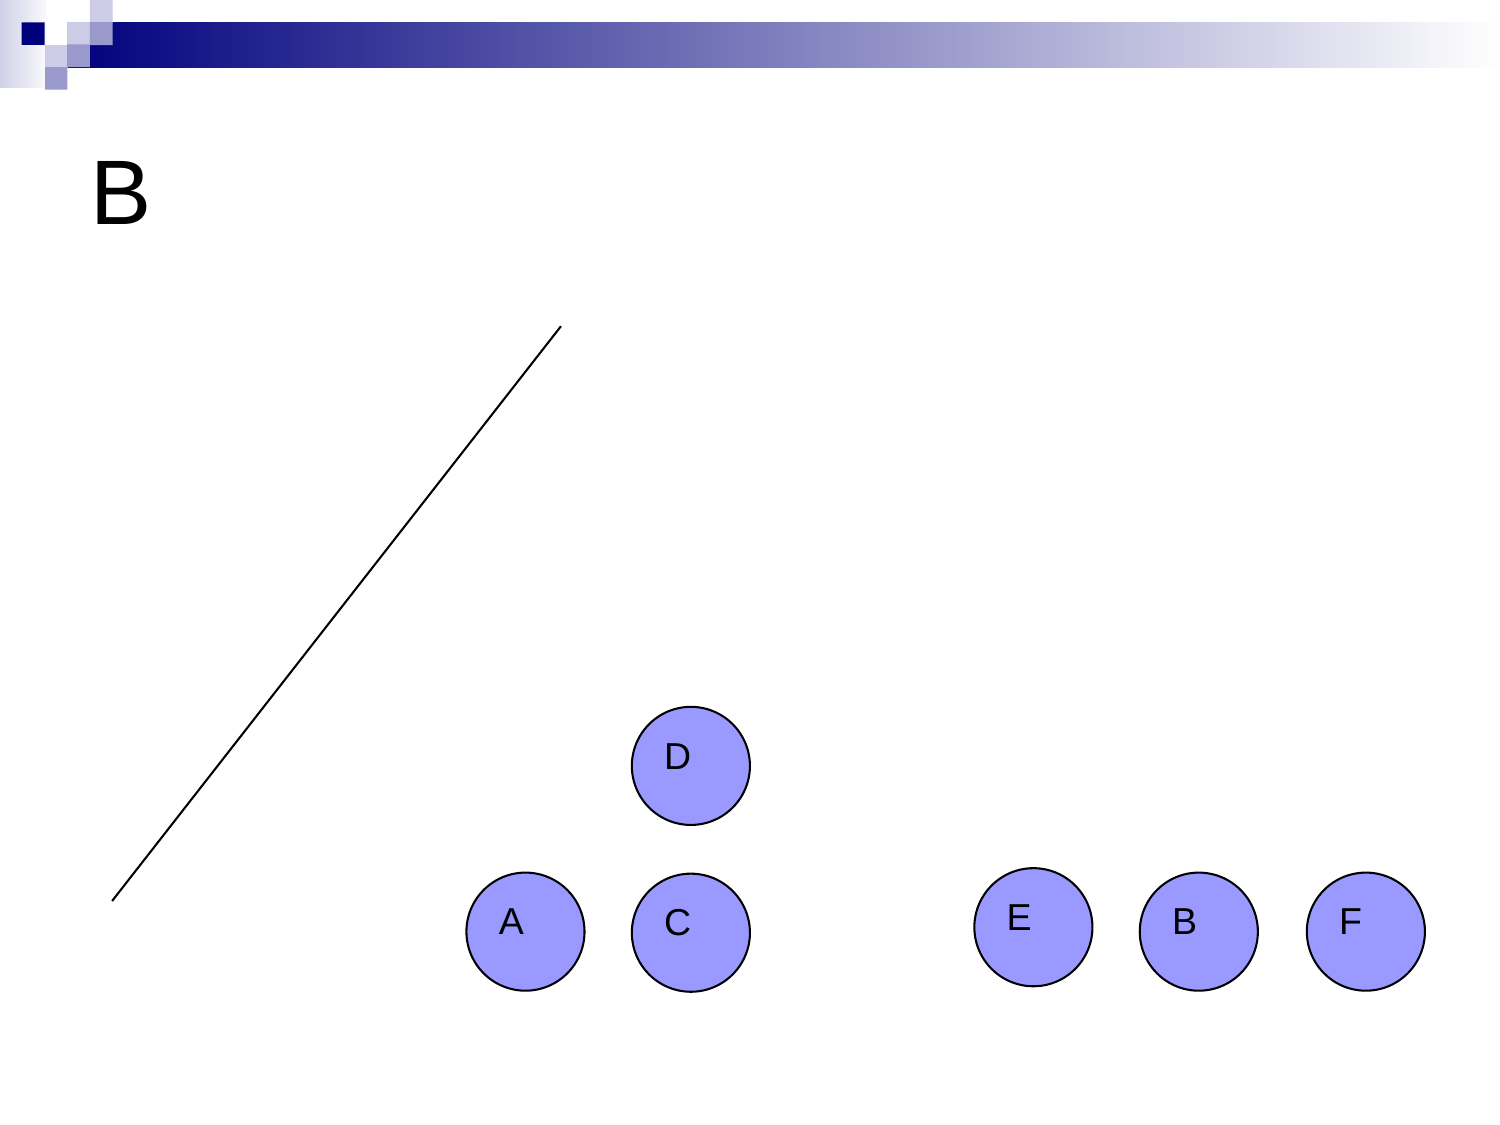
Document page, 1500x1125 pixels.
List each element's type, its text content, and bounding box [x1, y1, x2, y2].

text_box F [1306, 872, 1425, 991]
text_box C [631, 873, 750, 992]
text_box B [1139, 872, 1258, 991]
text_box E [974, 868, 1093, 987]
title B [75, 75, 1425, 300]
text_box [111, 326, 562, 902]
text_box A [466, 888, 585, 991]
text_box D [631, 706, 750, 825]
